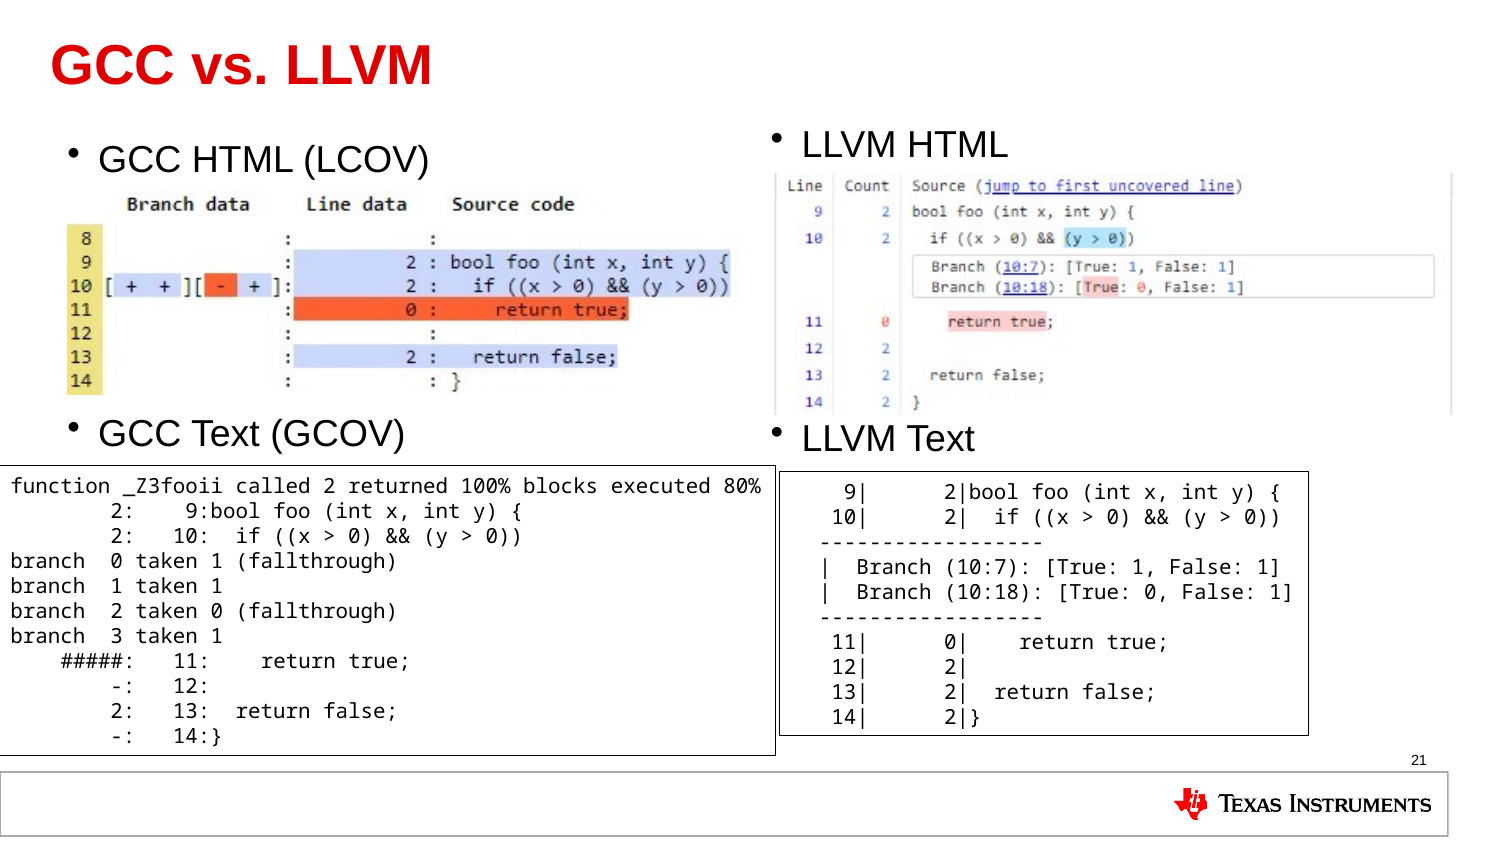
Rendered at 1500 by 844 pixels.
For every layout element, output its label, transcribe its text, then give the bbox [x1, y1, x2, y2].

text_box 9| 2|bool foo (int x, int y) { 10| 2| if ((x > 0) && (y > 0)) ------------------ | Branch (10:7): [True: 1, False: 1] | Branch (10:18): [True: 0, False: 1] ------------------ 11| 0| return true; 12| 2| 13| 2| return false; 14| 2|} [779, 471, 1309, 736]
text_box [770, 173, 1482, 415]
text_box LLVM HTML LLVM Text [758, 113, 1391, 476]
text_box function _Z3fooii called 2 returned 100% blocks executed 80% 2: 9:bool foo (int x, int y) { 2: 10: if ((x > 0) && (y > 0)) branch 0 taken 1 (fallthrough) branch 1 taken 1 branch 2 taken 0 (fallthrough) branch 3 taken 1 #####: 11: return true; -: 12: 2: 13: return false; -: 14:} [0, 465, 776, 756]
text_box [67, 190, 751, 395]
picture [1174, 788, 1431, 820]
list GCC HTML (LCOV) GCC Text (GCOV) [54, 128, 751, 465]
title GCC vs. LLVM [37, 17, 1426, 119]
slide_number 21 [1089, 744, 1440, 770]
